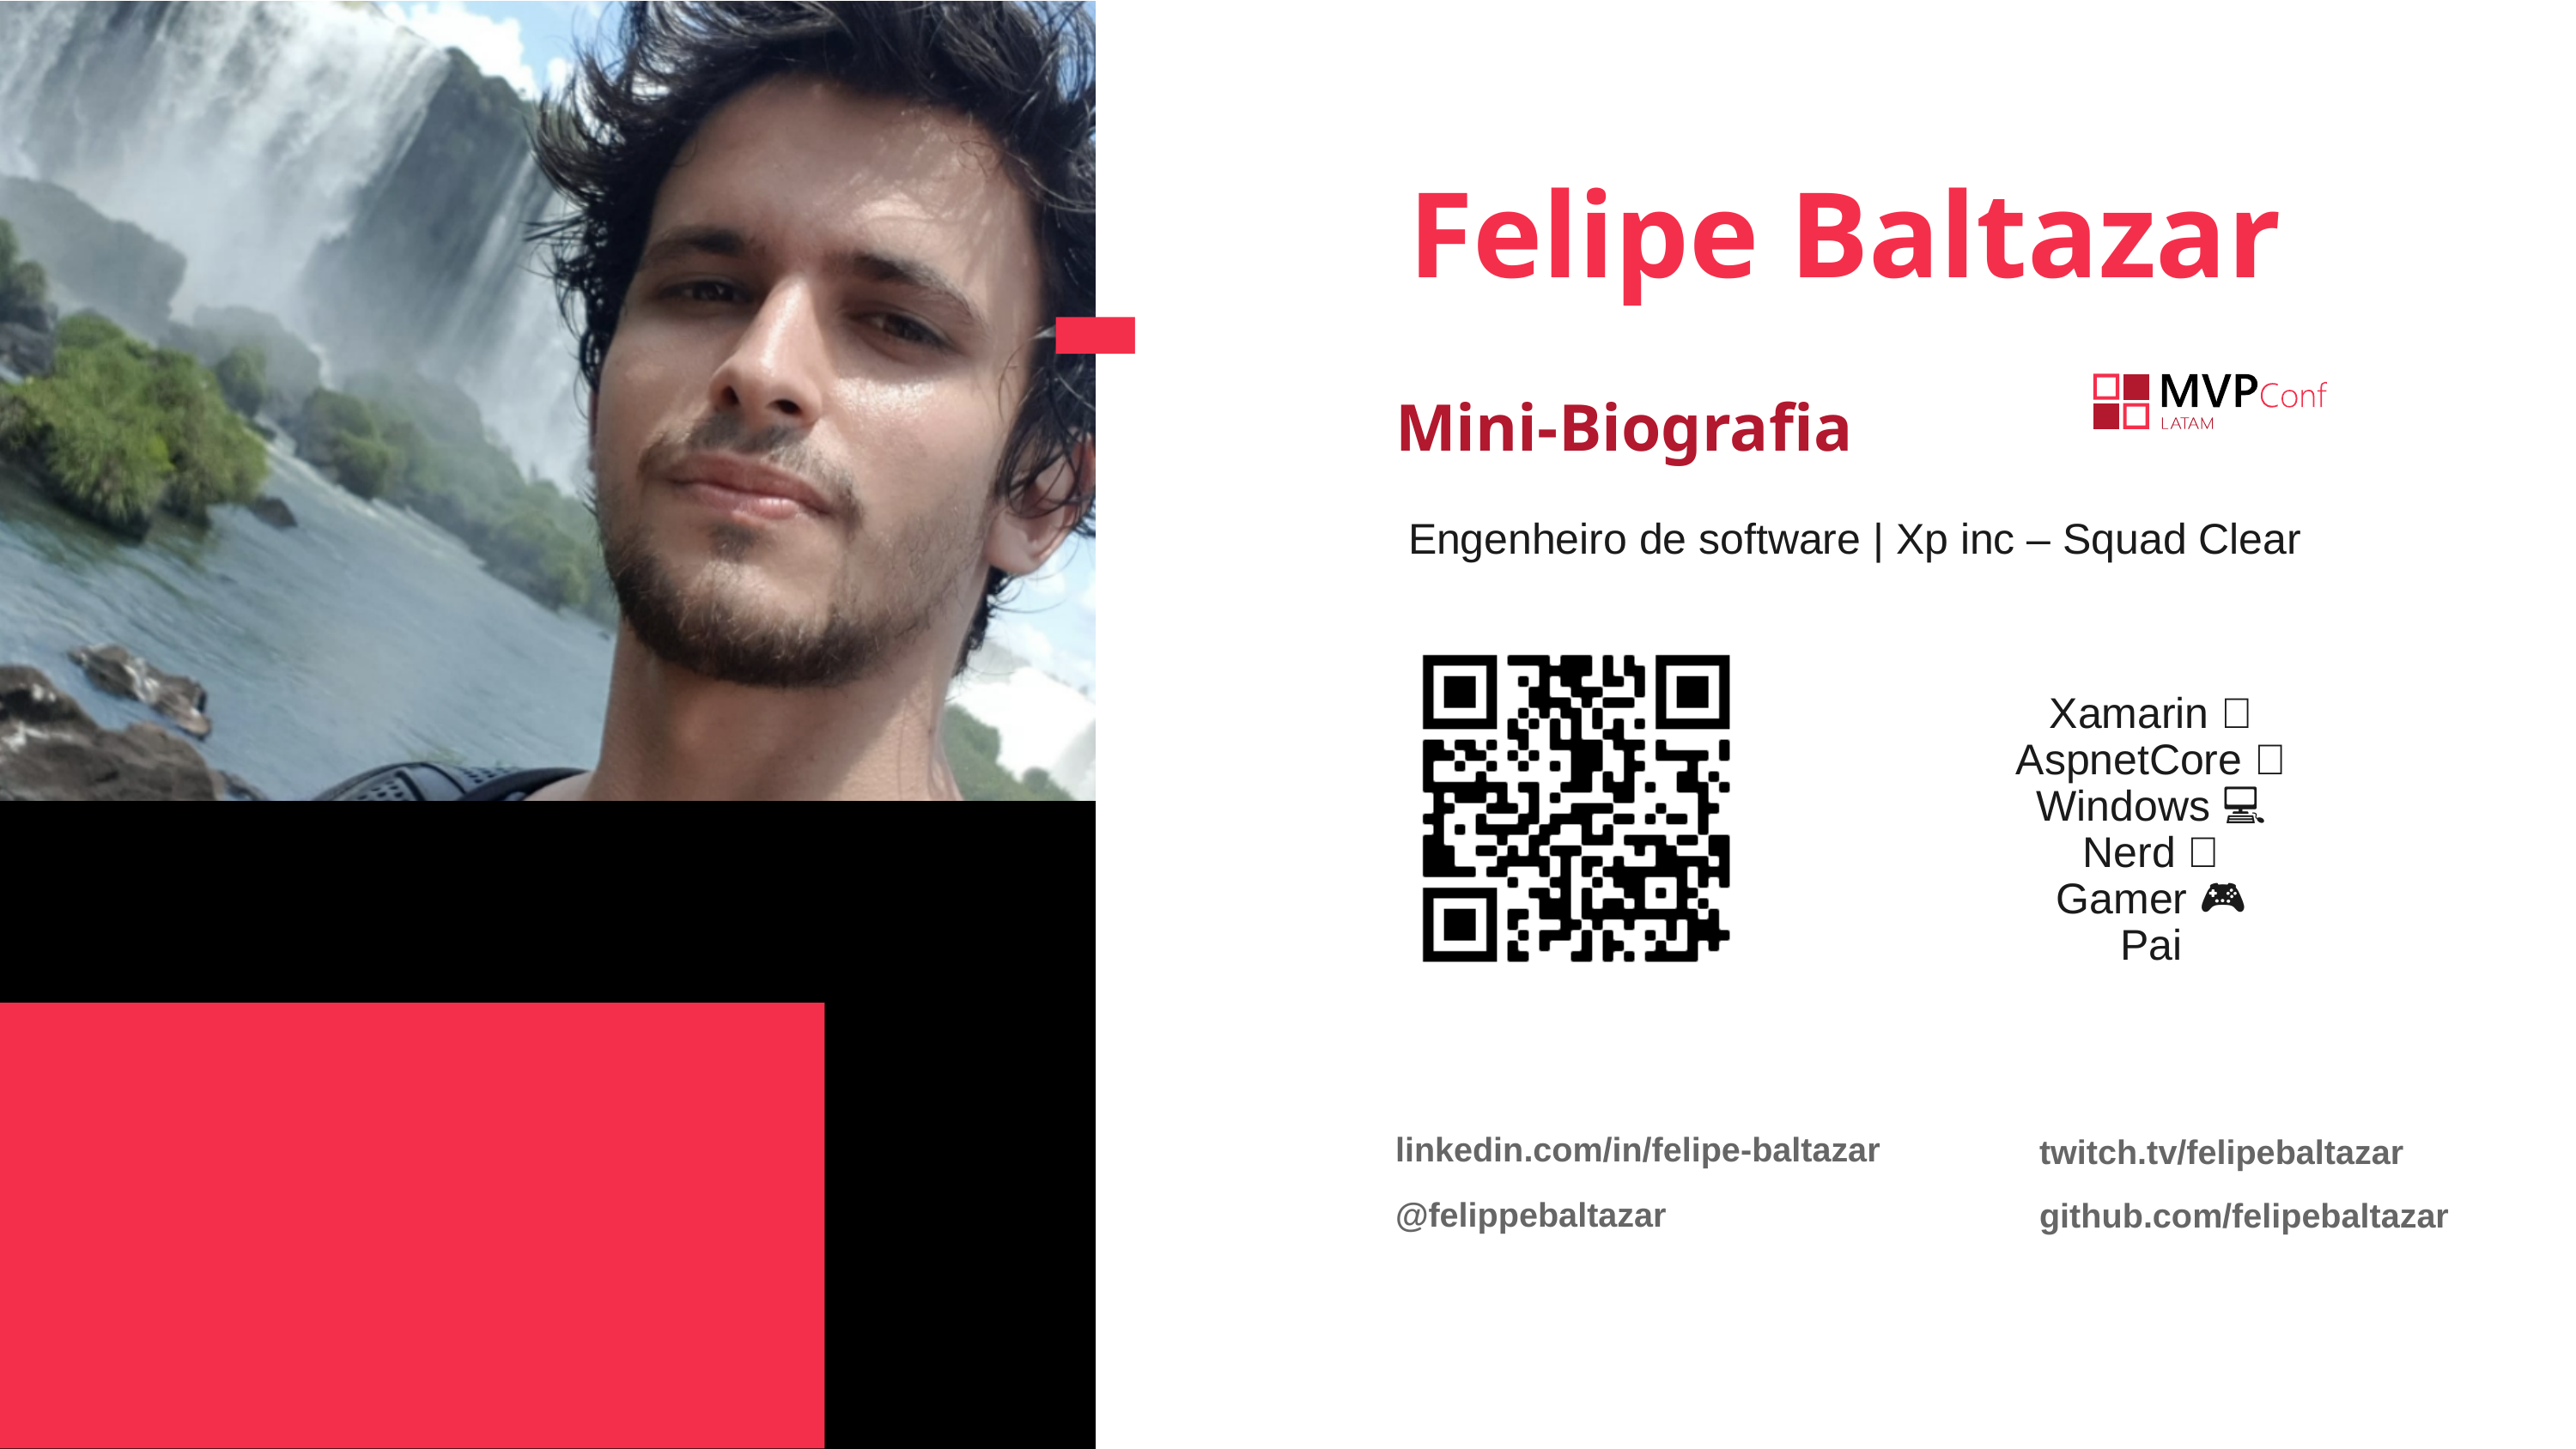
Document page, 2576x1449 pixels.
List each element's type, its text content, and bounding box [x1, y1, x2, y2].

text_box twitch.tv/felipebaltazar [2039, 1113, 2485, 1159]
text_box Xamarin 🐒 AspnetCore 🌐 Windows 💻 Nerd 🤓 Gamer 🎮 Pai👨‍👩‍👦 [1883, 633, 2420, 988]
picture [1378, 610, 1775, 1007]
list Felipe Baltazar [1395, 169, 2421, 286]
picture [0, 1, 1098, 1449]
text_box github.com/felipebaltazar [2039, 1178, 2485, 1222]
text_box linkedin.com/in/felipe-baltazar [1395, 1111, 1885, 1157]
list Engenheiro de software | Xp inc – Squad Clear [1395, 510, 2421, 590]
text_box [1102, 317, 1134, 355]
text_box @felippebaltazar [1395, 1176, 1841, 1222]
text_box Mini-Biografia [1394, 368, 2421, 441]
text_box [1134, 0, 2576, 368]
